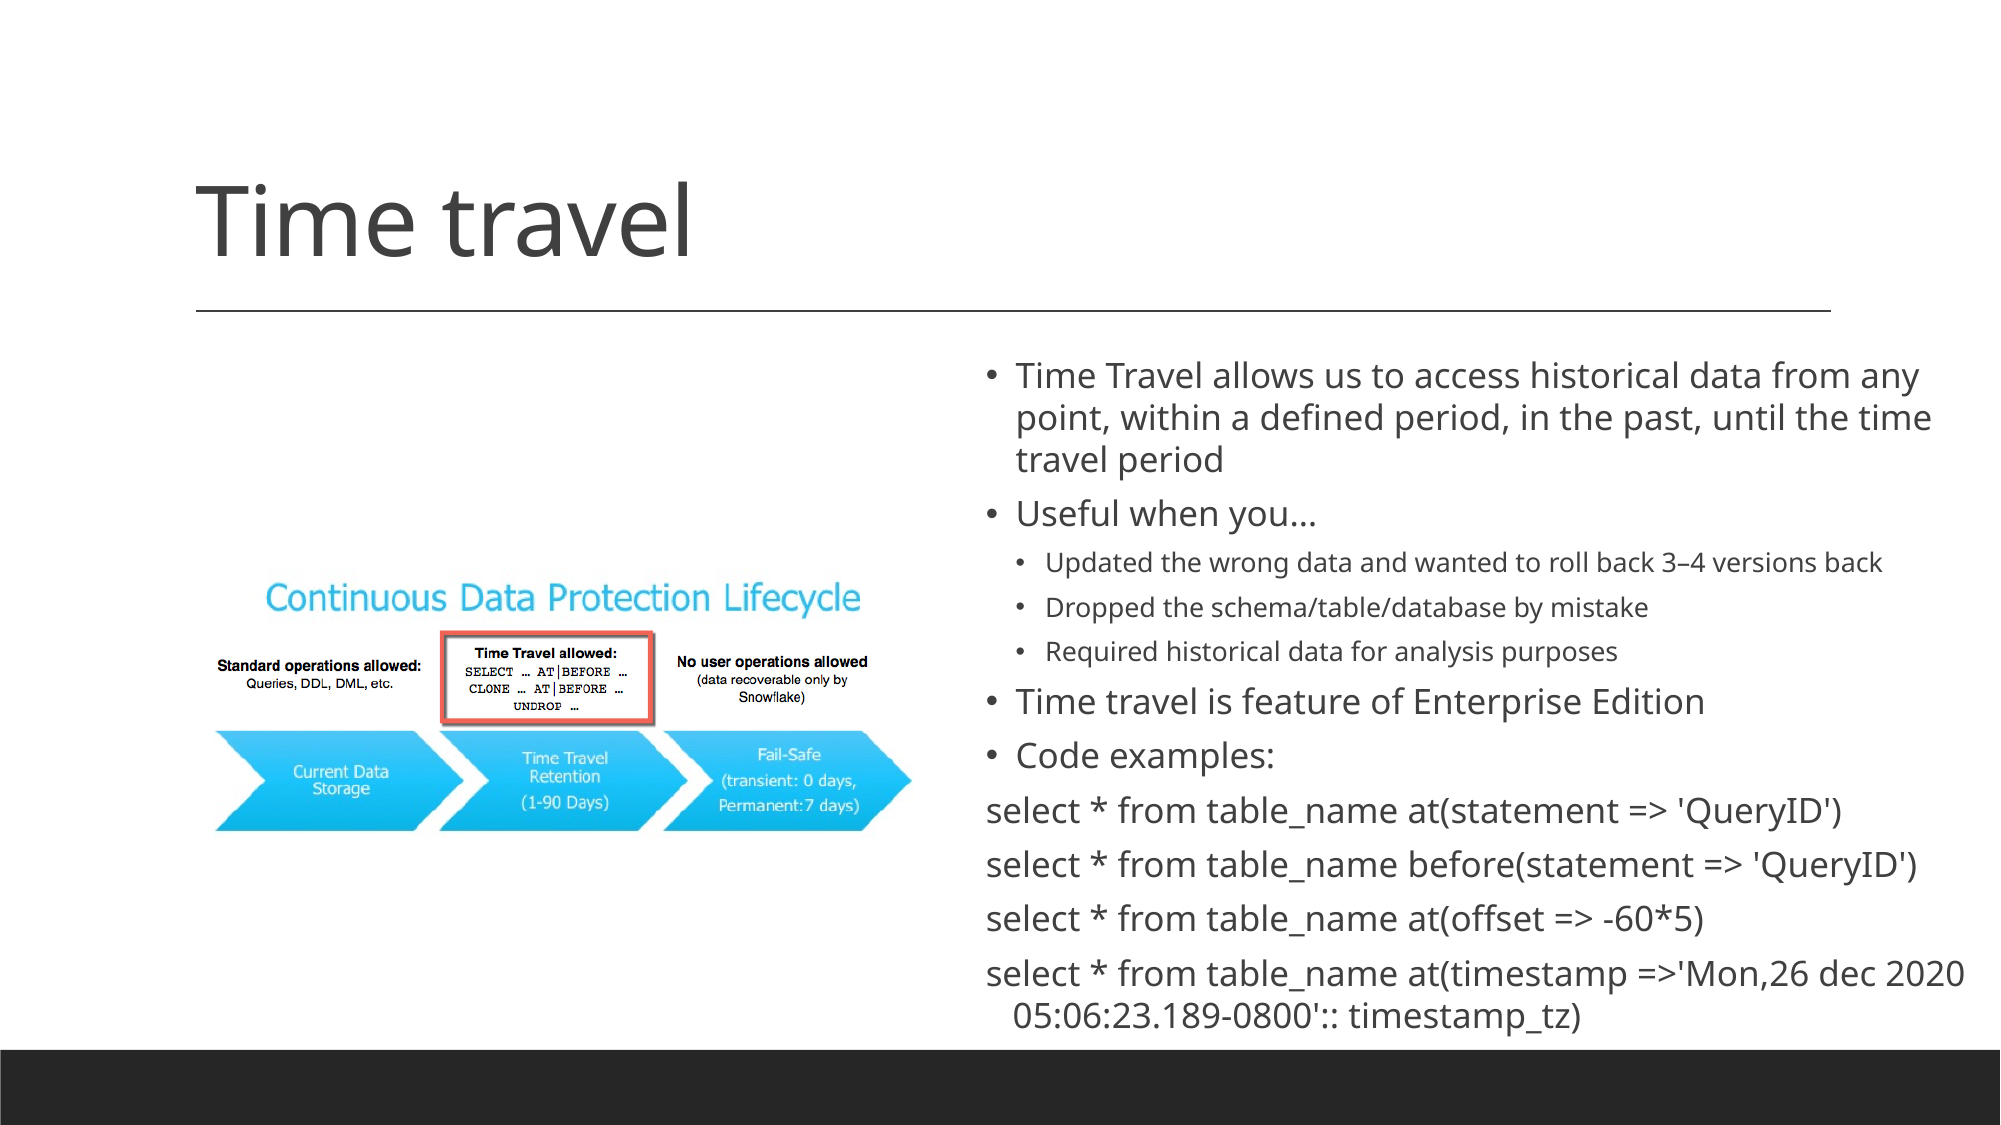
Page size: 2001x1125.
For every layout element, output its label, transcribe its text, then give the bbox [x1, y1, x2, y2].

list Time Travel allows us to access historical data from any point, within a defined period, in the past, until the time travel period Useful when you… Updated the wrong data and wanted to roll back 3–4 versions back Dropped the schema/table/database by mistake Required historical data for analysis purposes Time travel is feature of Enterprise Edition Code examples: select * from table_name at(statement => 'QueryID') select * from table_name before(statement => 'QueryID') select * from table_name at(offset => -60*5) select * from table_name at(timestamp =>'Mon,26 dec 2020 05:06:23.189-0800':: timestamp_tz) [953, 345, 1979, 1043]
title Time travel [180, 47, 1830, 285]
picture [179, 526, 941, 862]
